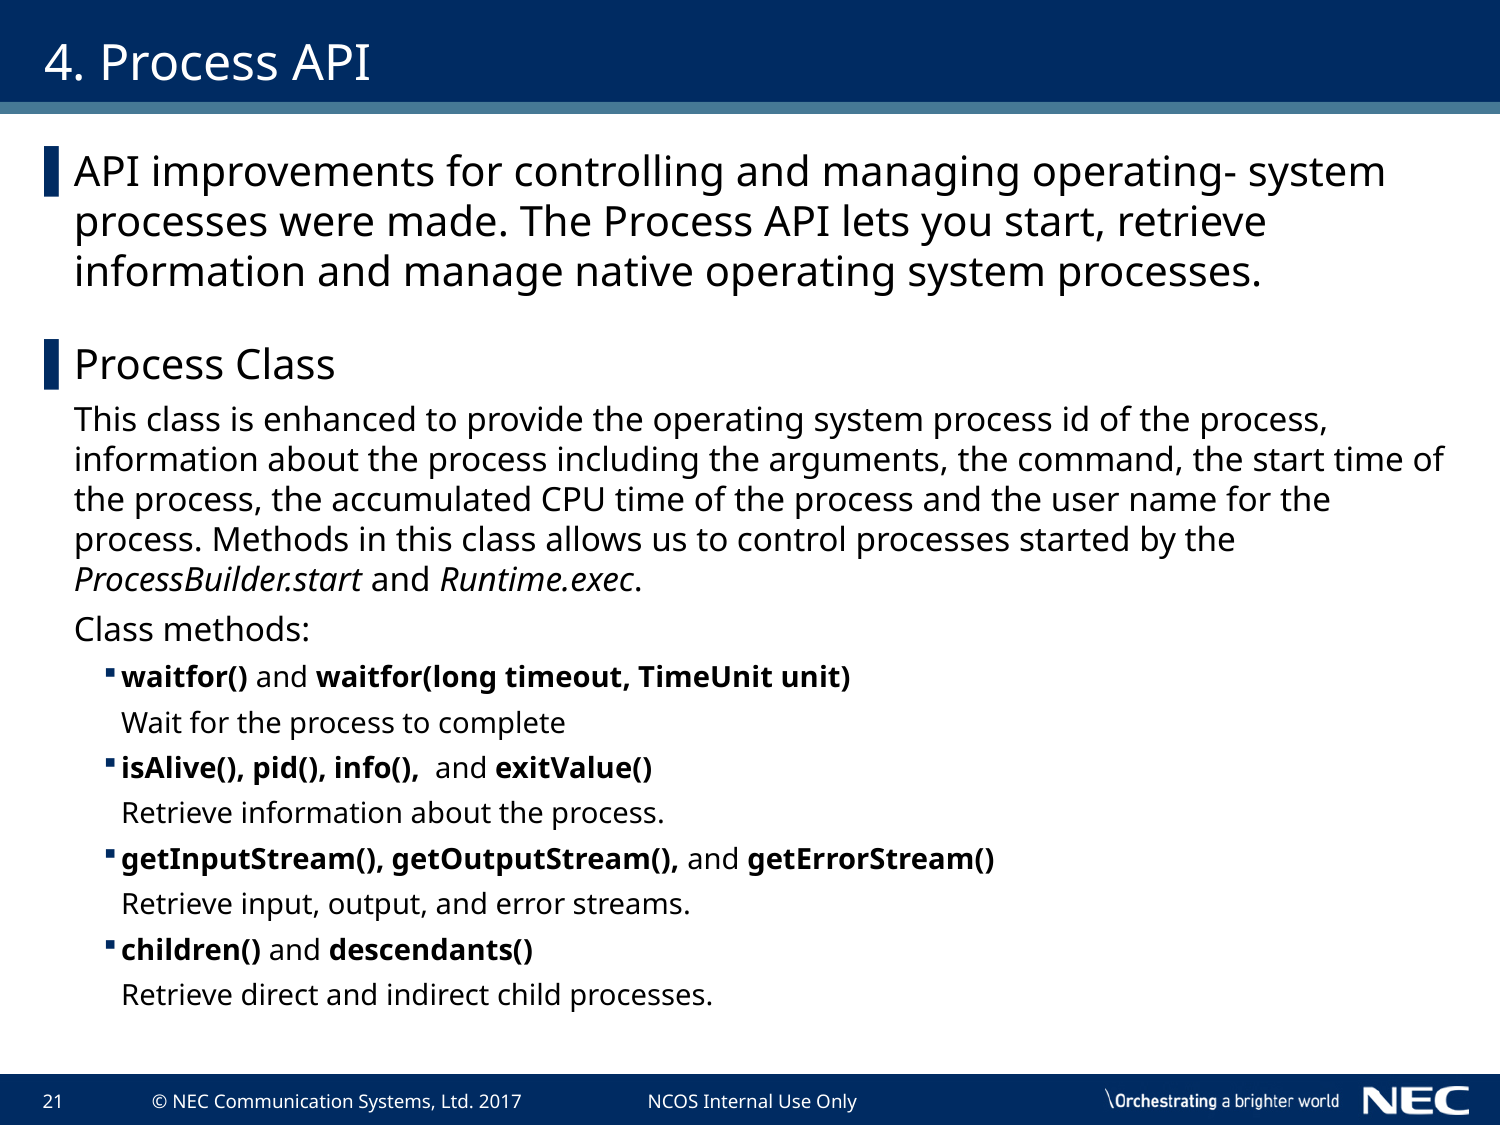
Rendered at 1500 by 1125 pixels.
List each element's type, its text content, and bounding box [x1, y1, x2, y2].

picture [0, 1074, 1500, 1125]
list API improvements for controlling and managing operating- system processes were made. The Process API lets you start, retrieve information and manage native operating system processes. Process Class This class is enhanced to provide the operating system process id of the process, information about the process including the arguments, the command, the start time of the process, the accumulated CPU time of the process and the user name for the process. Methods in this class allows us to control processes started by the ProcessBuilder.start and Runtime.exec. Class methods: waitfor() and waitfor(long timeout, TimeUnit unit) Wait for the process to complete isAlive(), pid(), info(), and exitValue() Retrieve information about the process. getInputStream(), getOutputStream(), and getErrorStream() Retrieve input, output, and error streams. children() and descendants() Retrieve direct and indirect child processes. [29, 137, 1471, 1059]
picture [0, 0, 1500, 114]
title 4. Process API [29, 18, 1471, 96]
